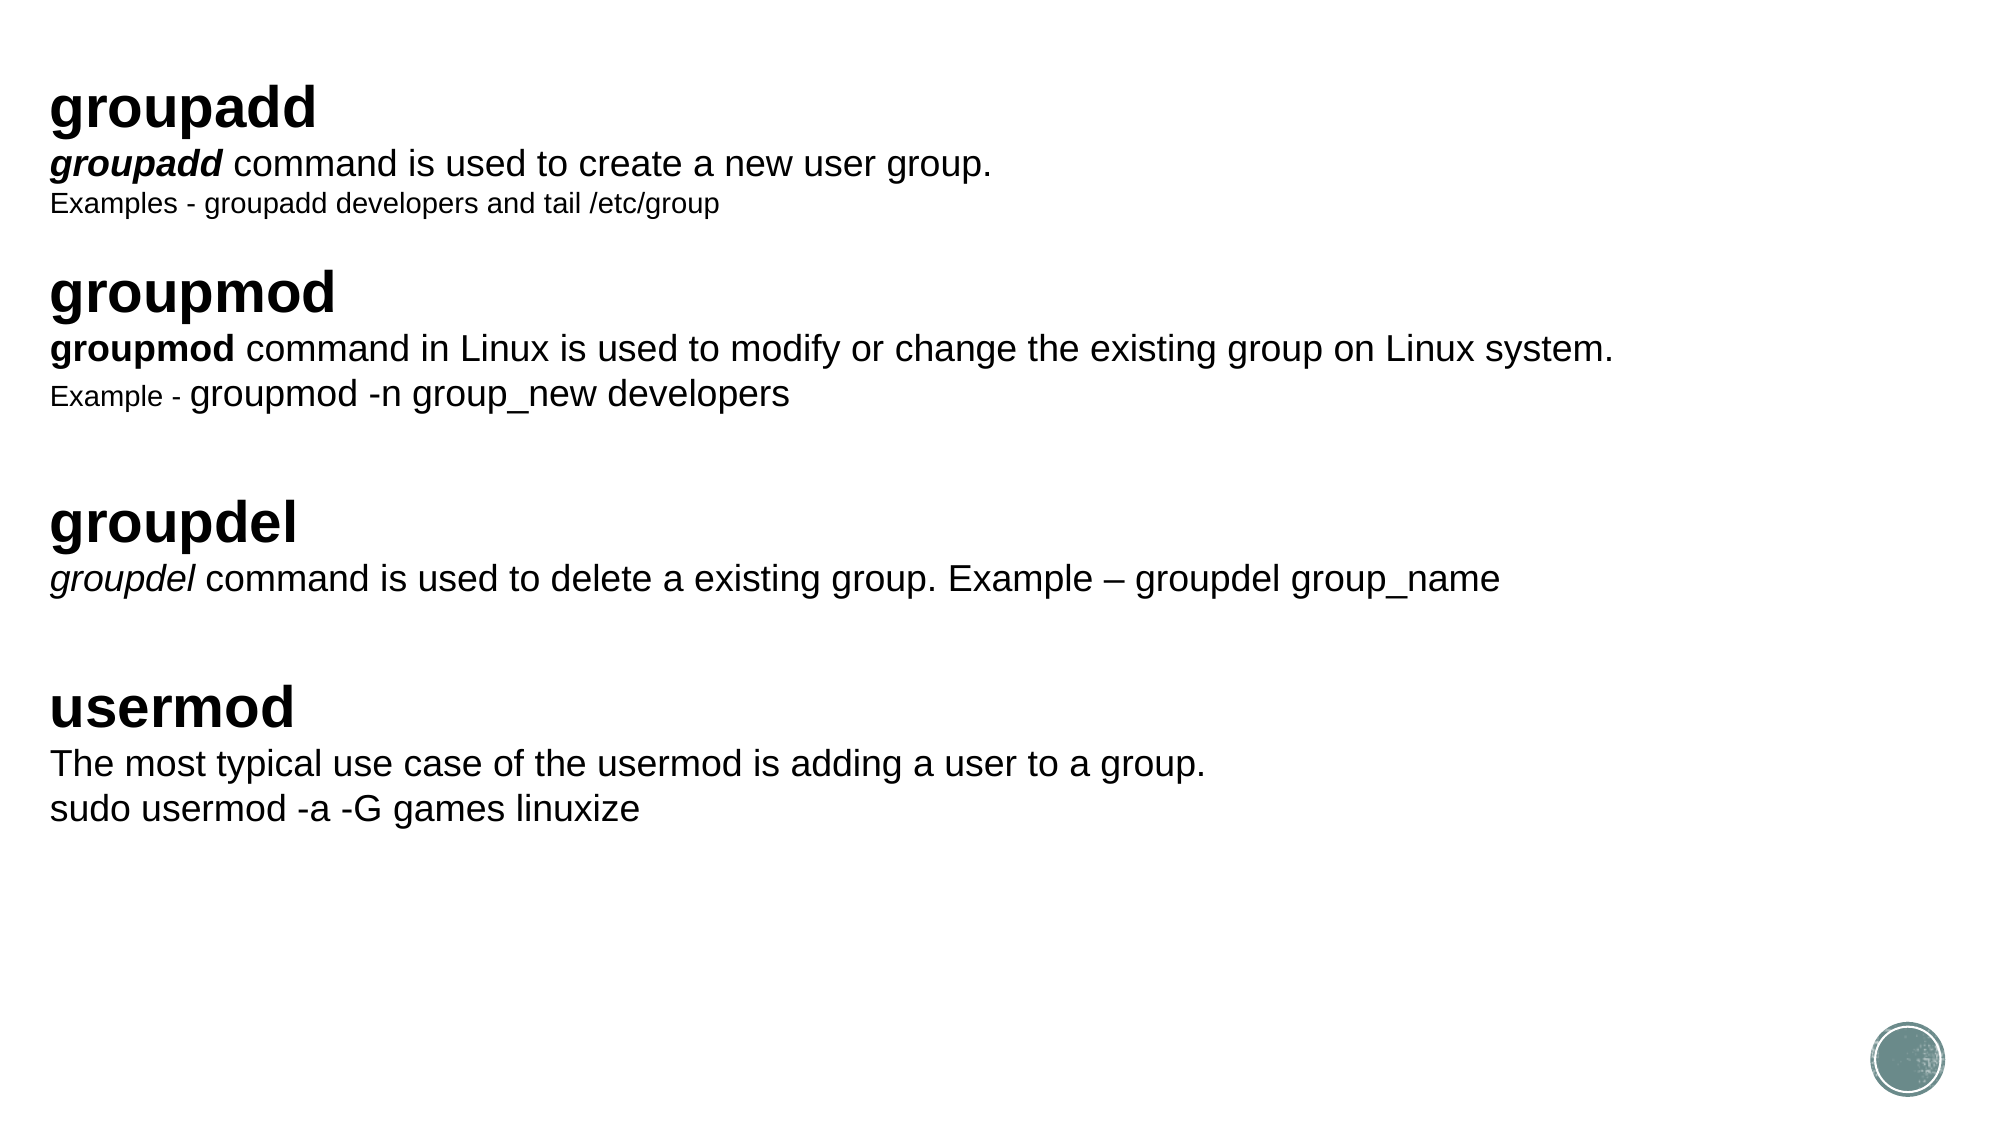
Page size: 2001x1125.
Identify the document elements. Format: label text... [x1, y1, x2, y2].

text_box groupadd groupadd command is used to create a new user group. Examples - groupadd developers and tail /etc/group groupmod groupmod command in Linux is used to modify or change the existing group on Linux system. Example - groupmod -n group_new developers groupdel groupdel command is used to delete a existing group. Example – groupdel group_name usermod The most typical use case of the usermod is adding a user to a group. sudo usermod -a -G games linuxize [34, 61, 1879, 977]
